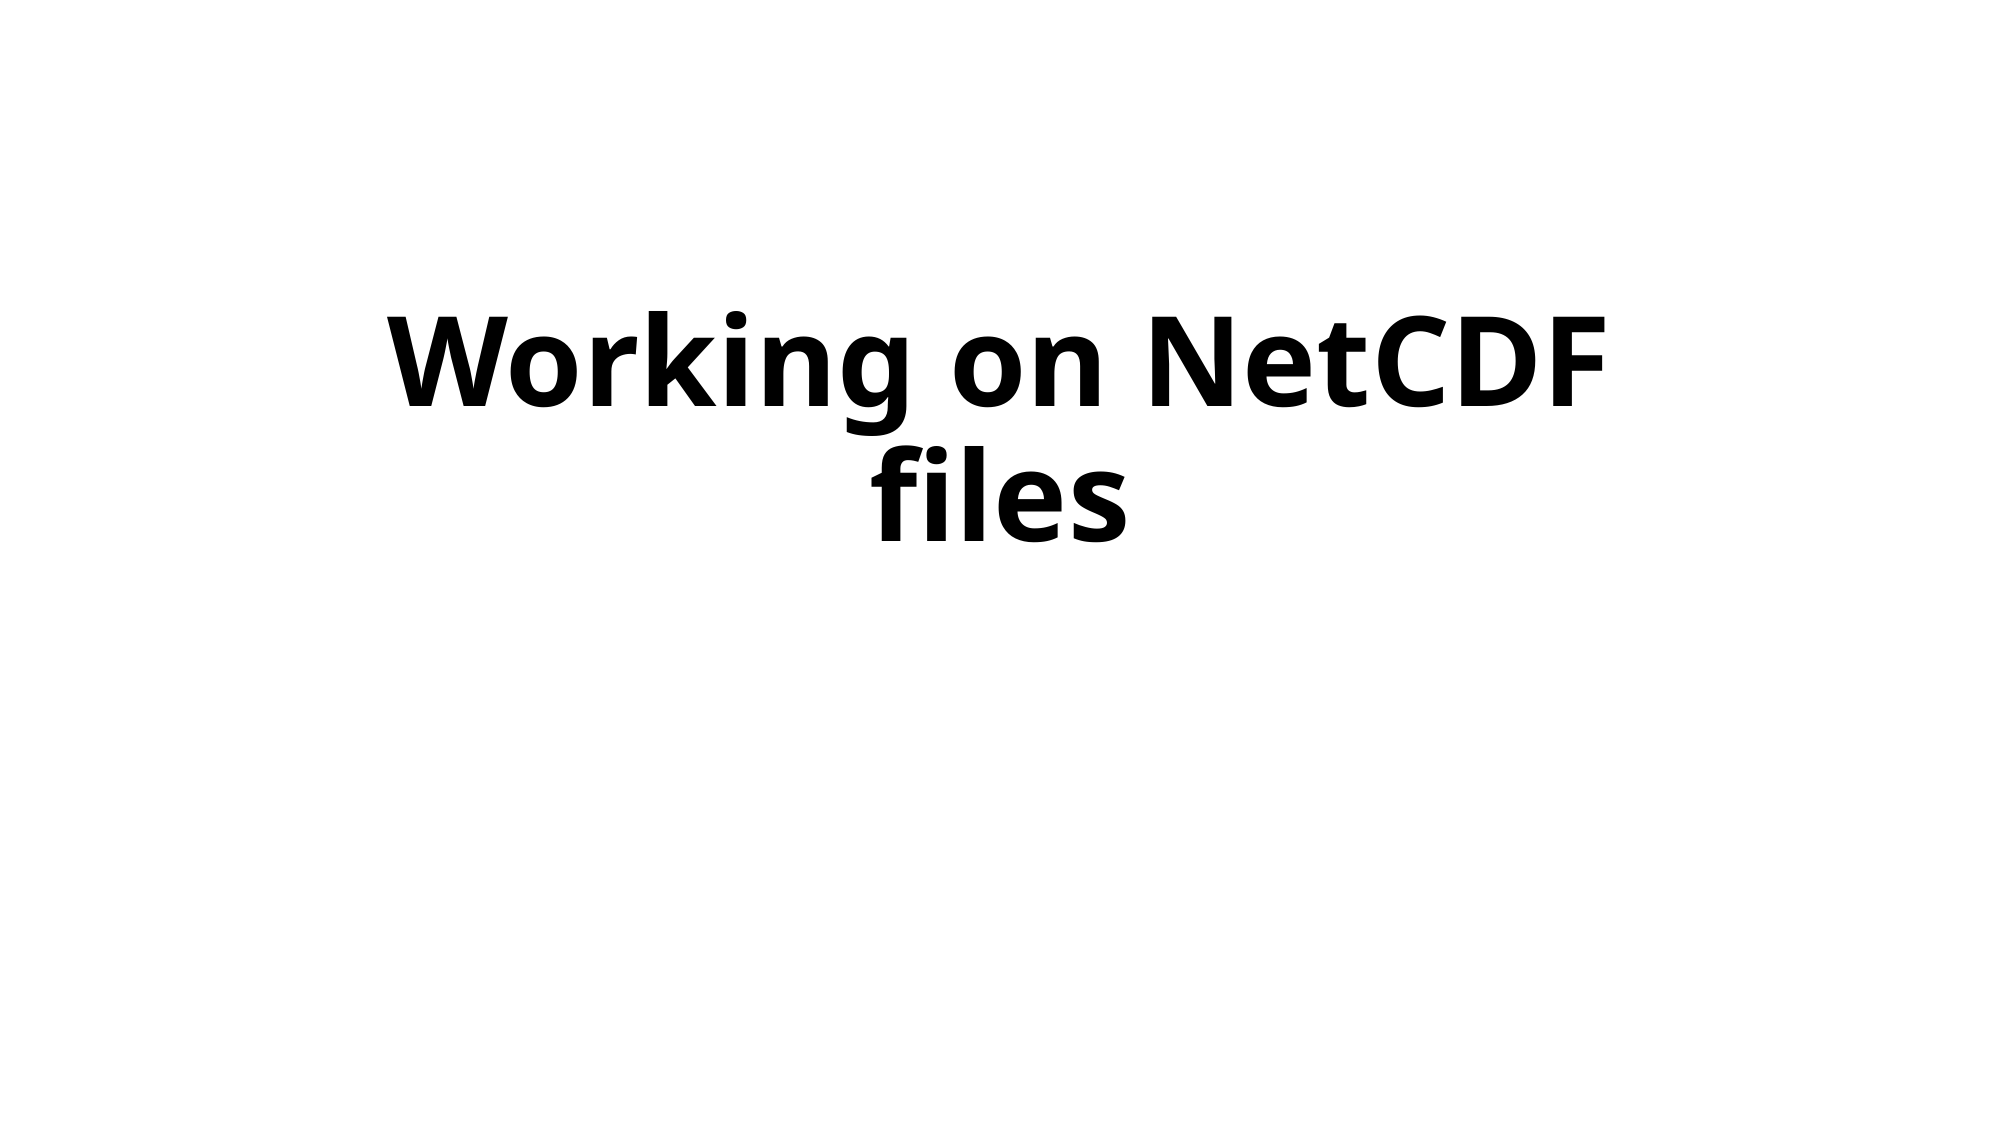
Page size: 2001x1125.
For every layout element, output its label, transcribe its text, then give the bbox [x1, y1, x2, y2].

title Working on NetCDF files [249, 184, 1750, 576]
